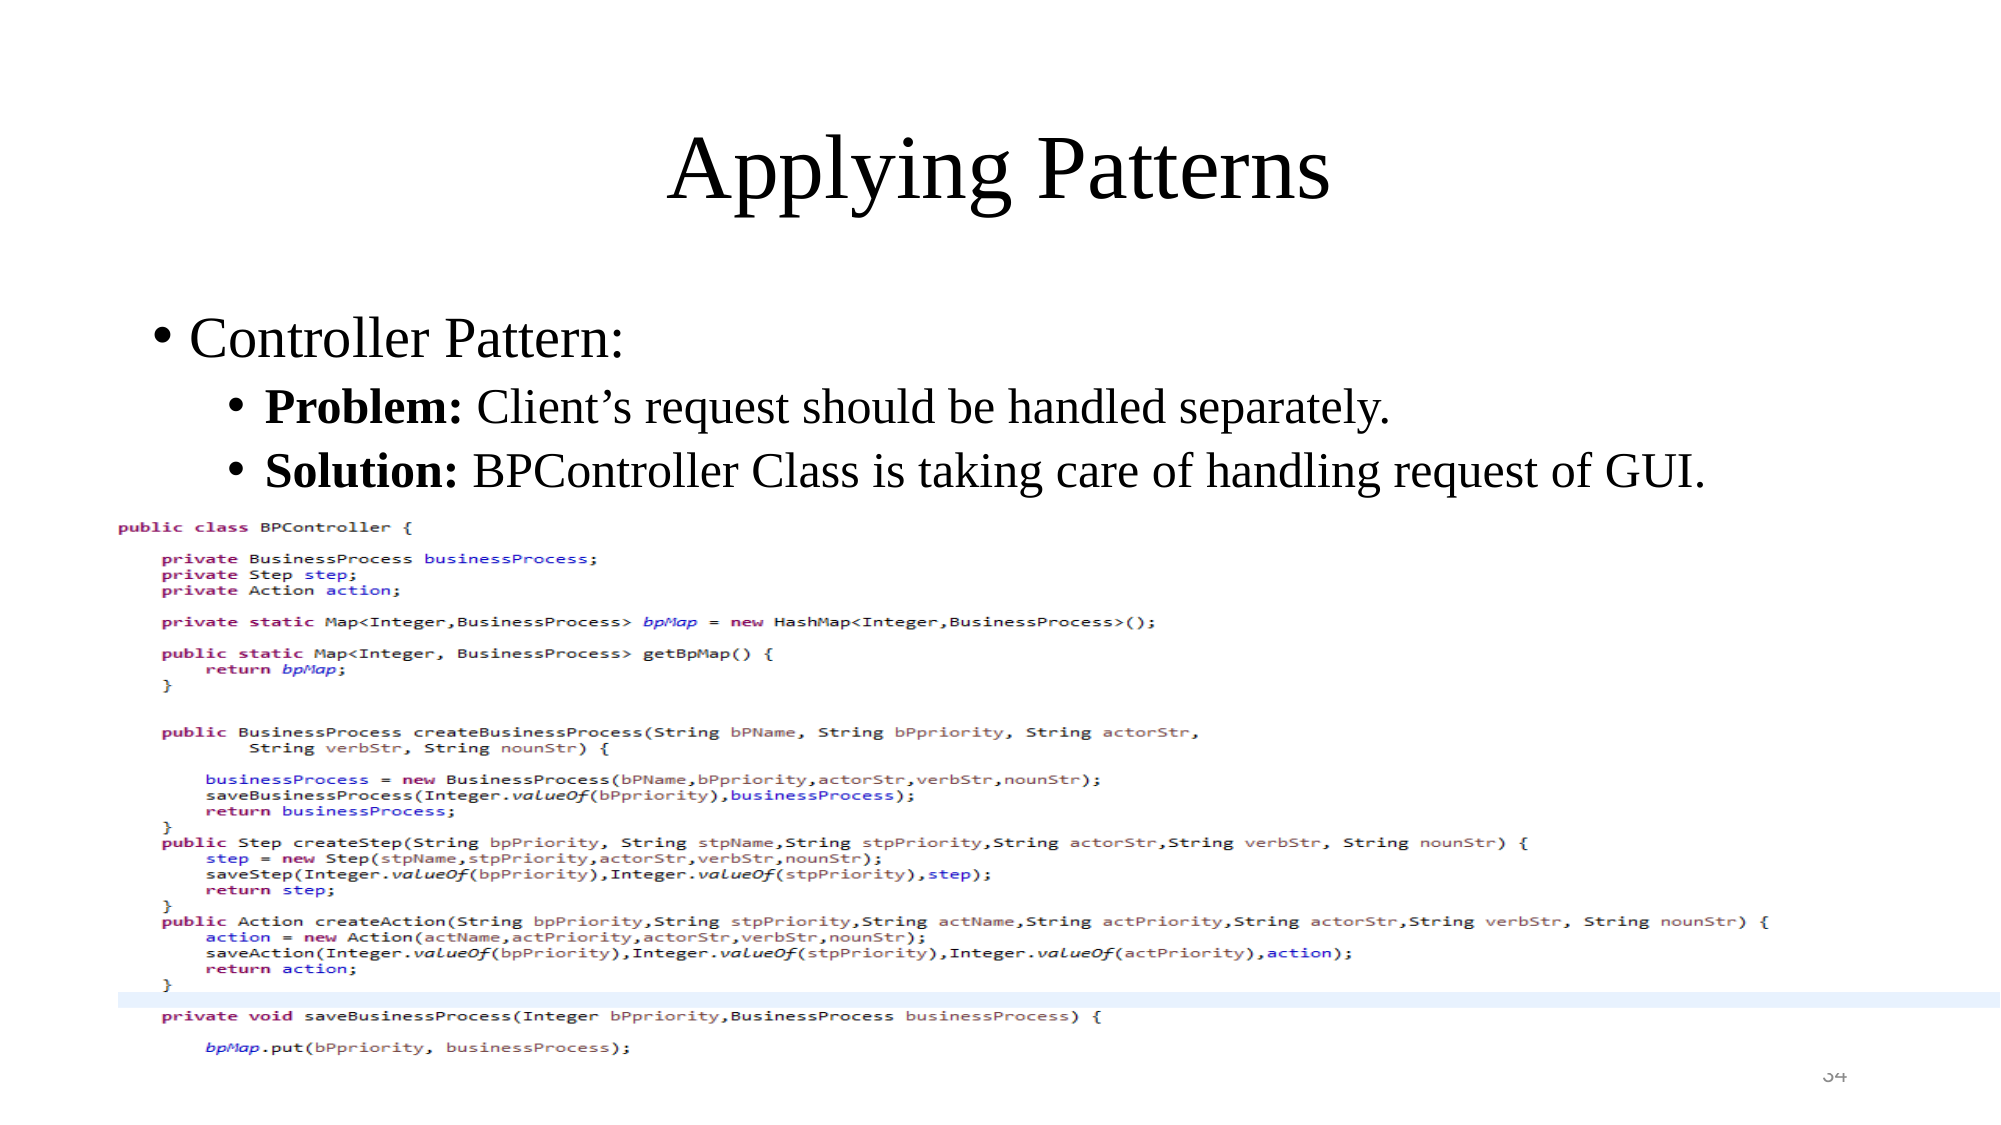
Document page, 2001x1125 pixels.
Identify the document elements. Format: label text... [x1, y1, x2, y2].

slide_number 34 [1412, 1073, 1863, 1103]
title Applying Patterns [137, 59, 1863, 278]
picture [118, 517, 2000, 1073]
list Controller Pattern: Problem: Client’s request should be handled separately. Solution: BPController Class is taking care of handling request of GUI. [137, 299, 1863, 517]
